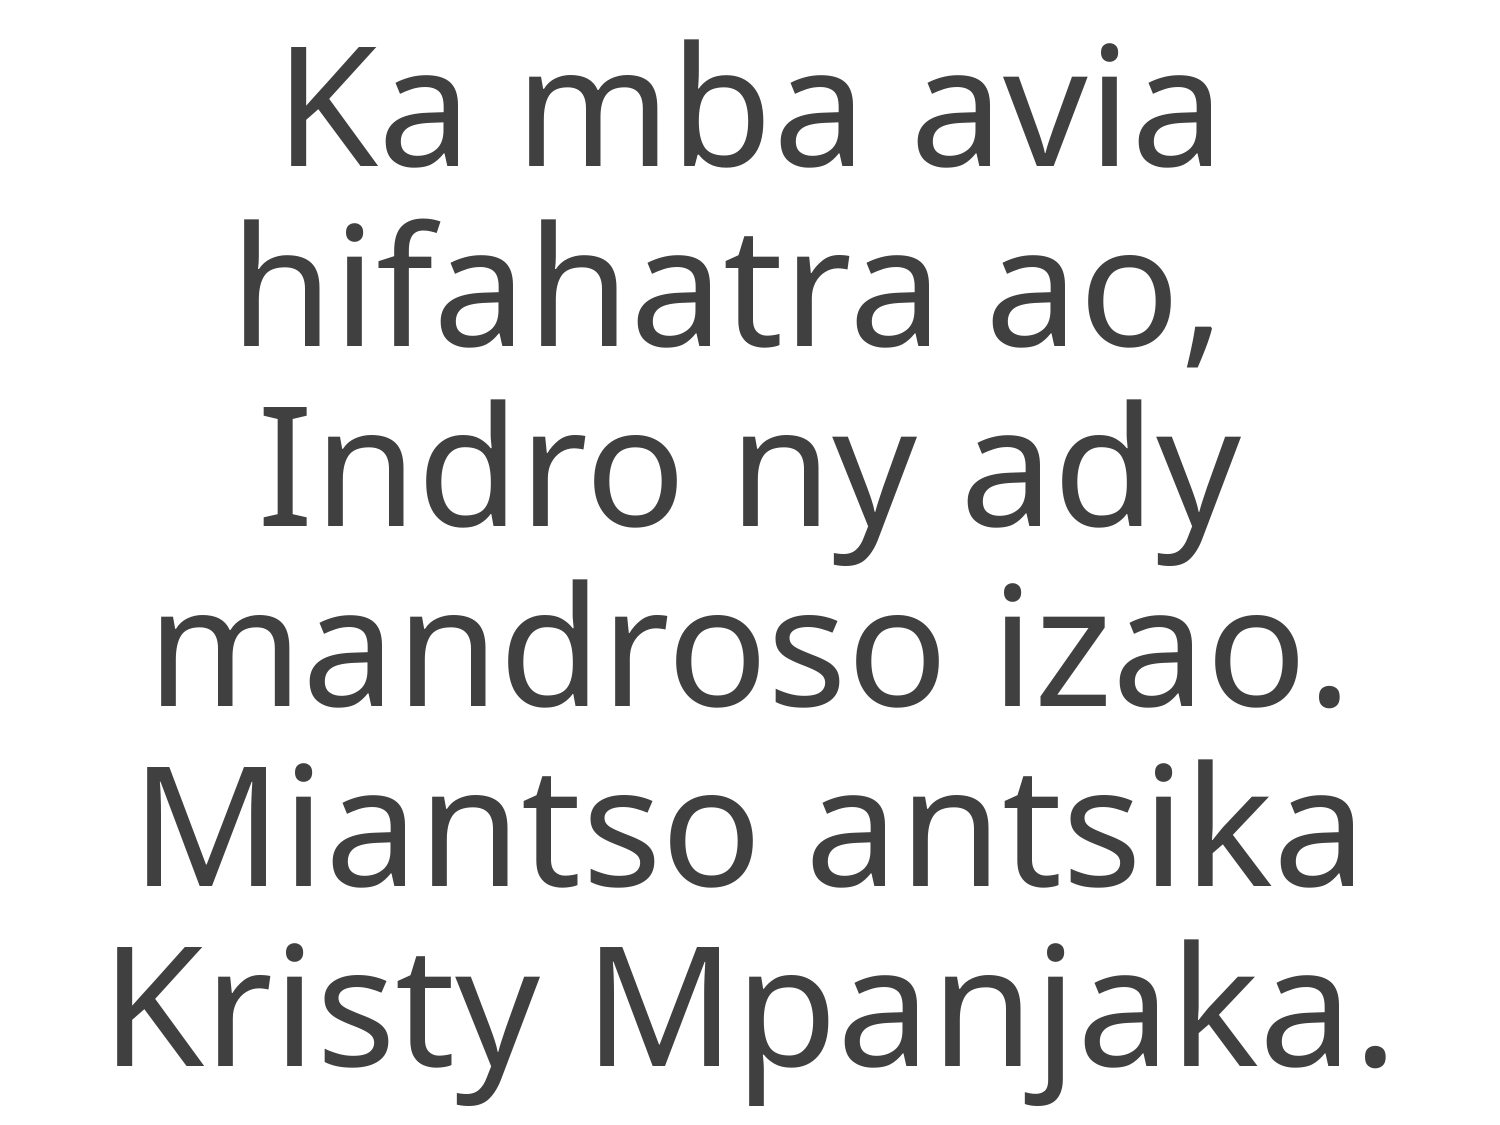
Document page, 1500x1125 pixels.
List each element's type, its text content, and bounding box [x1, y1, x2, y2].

title Ka mba avia hifahatra ao, Indro ny ady mandroso izao. Miantso antsika Kristy Mpanjaka. [0, 453, 1500, 672]
